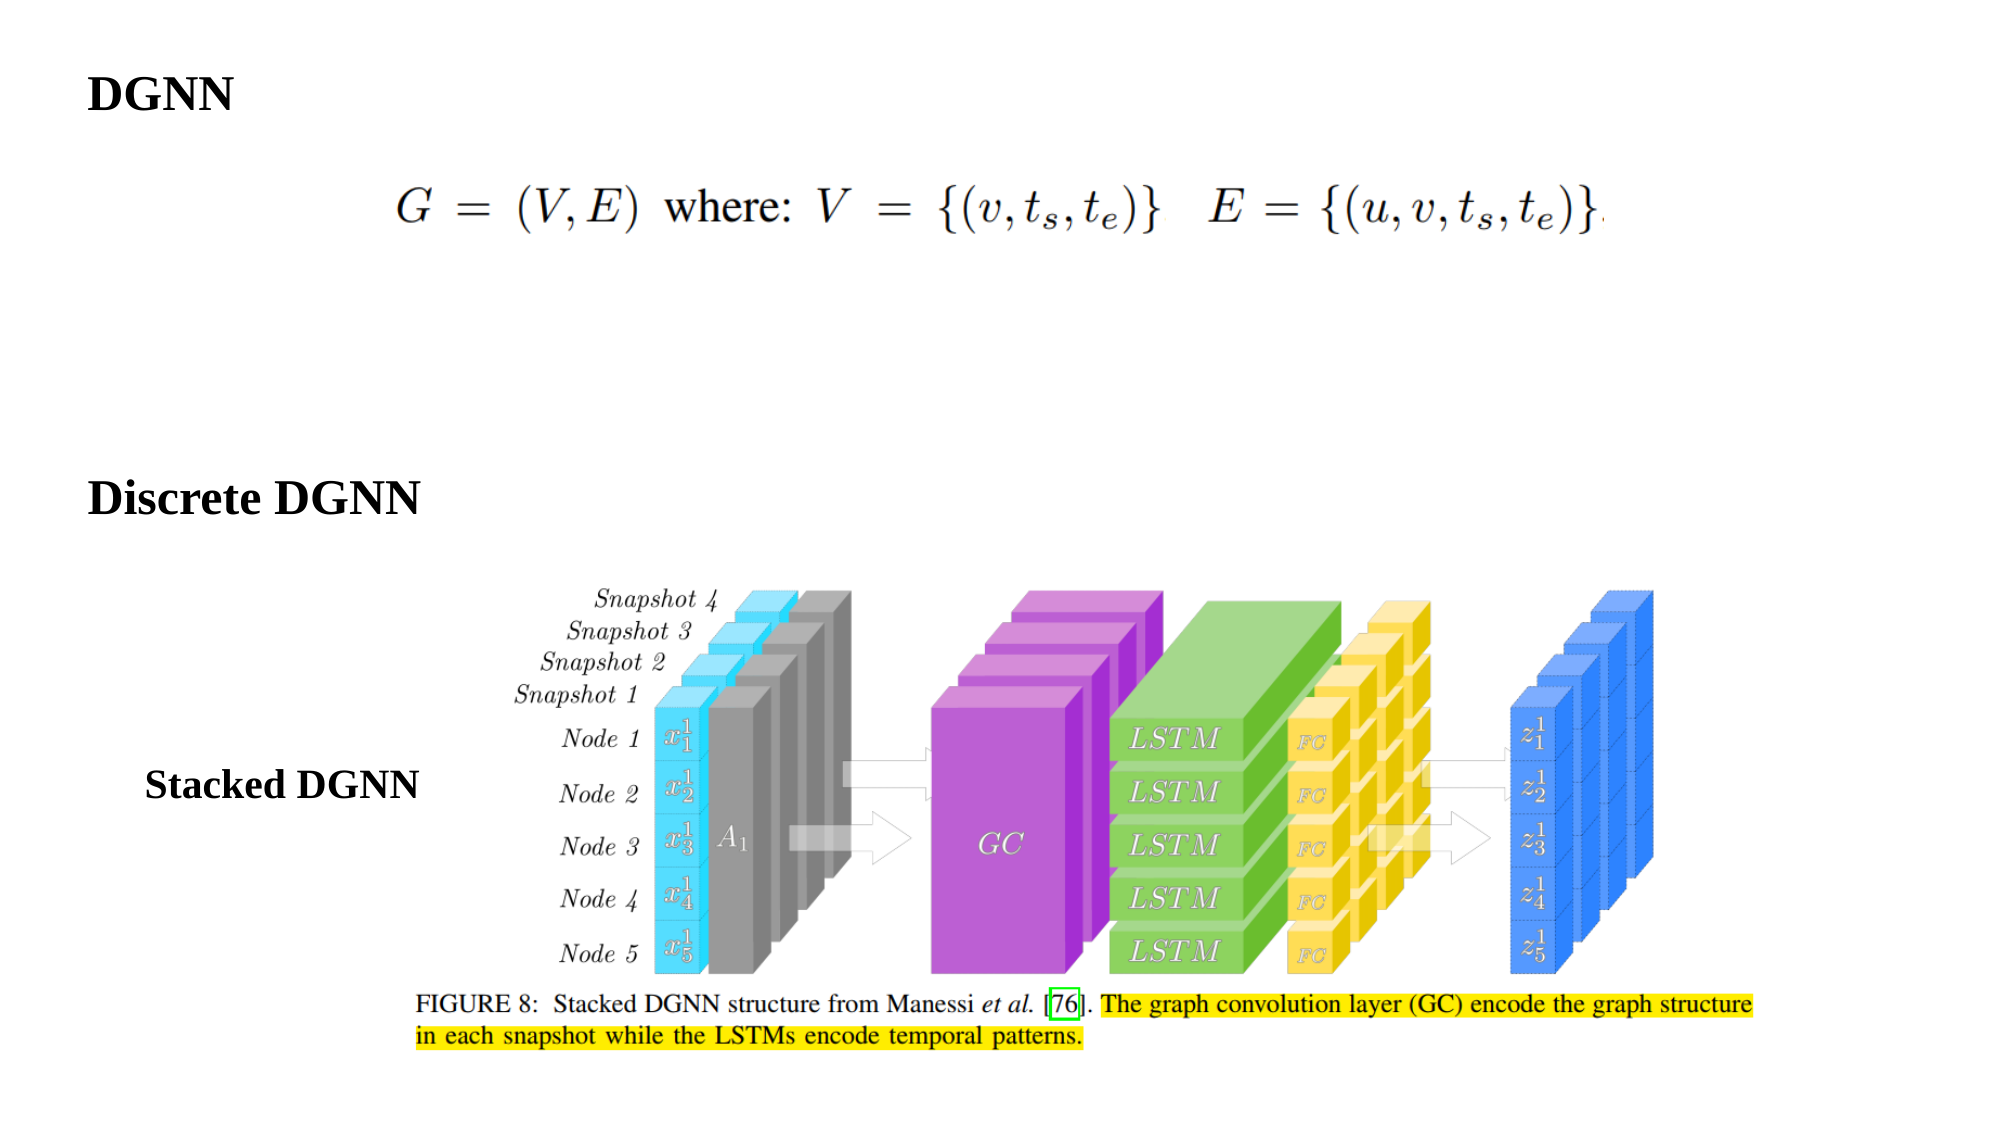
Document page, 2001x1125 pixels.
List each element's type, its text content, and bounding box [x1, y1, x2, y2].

text_box Stacked DGNN [129, 749, 389, 815]
picture [1194, 170, 1604, 244]
text_box DGNN [72, 52, 390, 128]
picture [389, 558, 1776, 1073]
text_box Discrete DGNN [72, 456, 551, 532]
picture [379, 178, 1166, 241]
